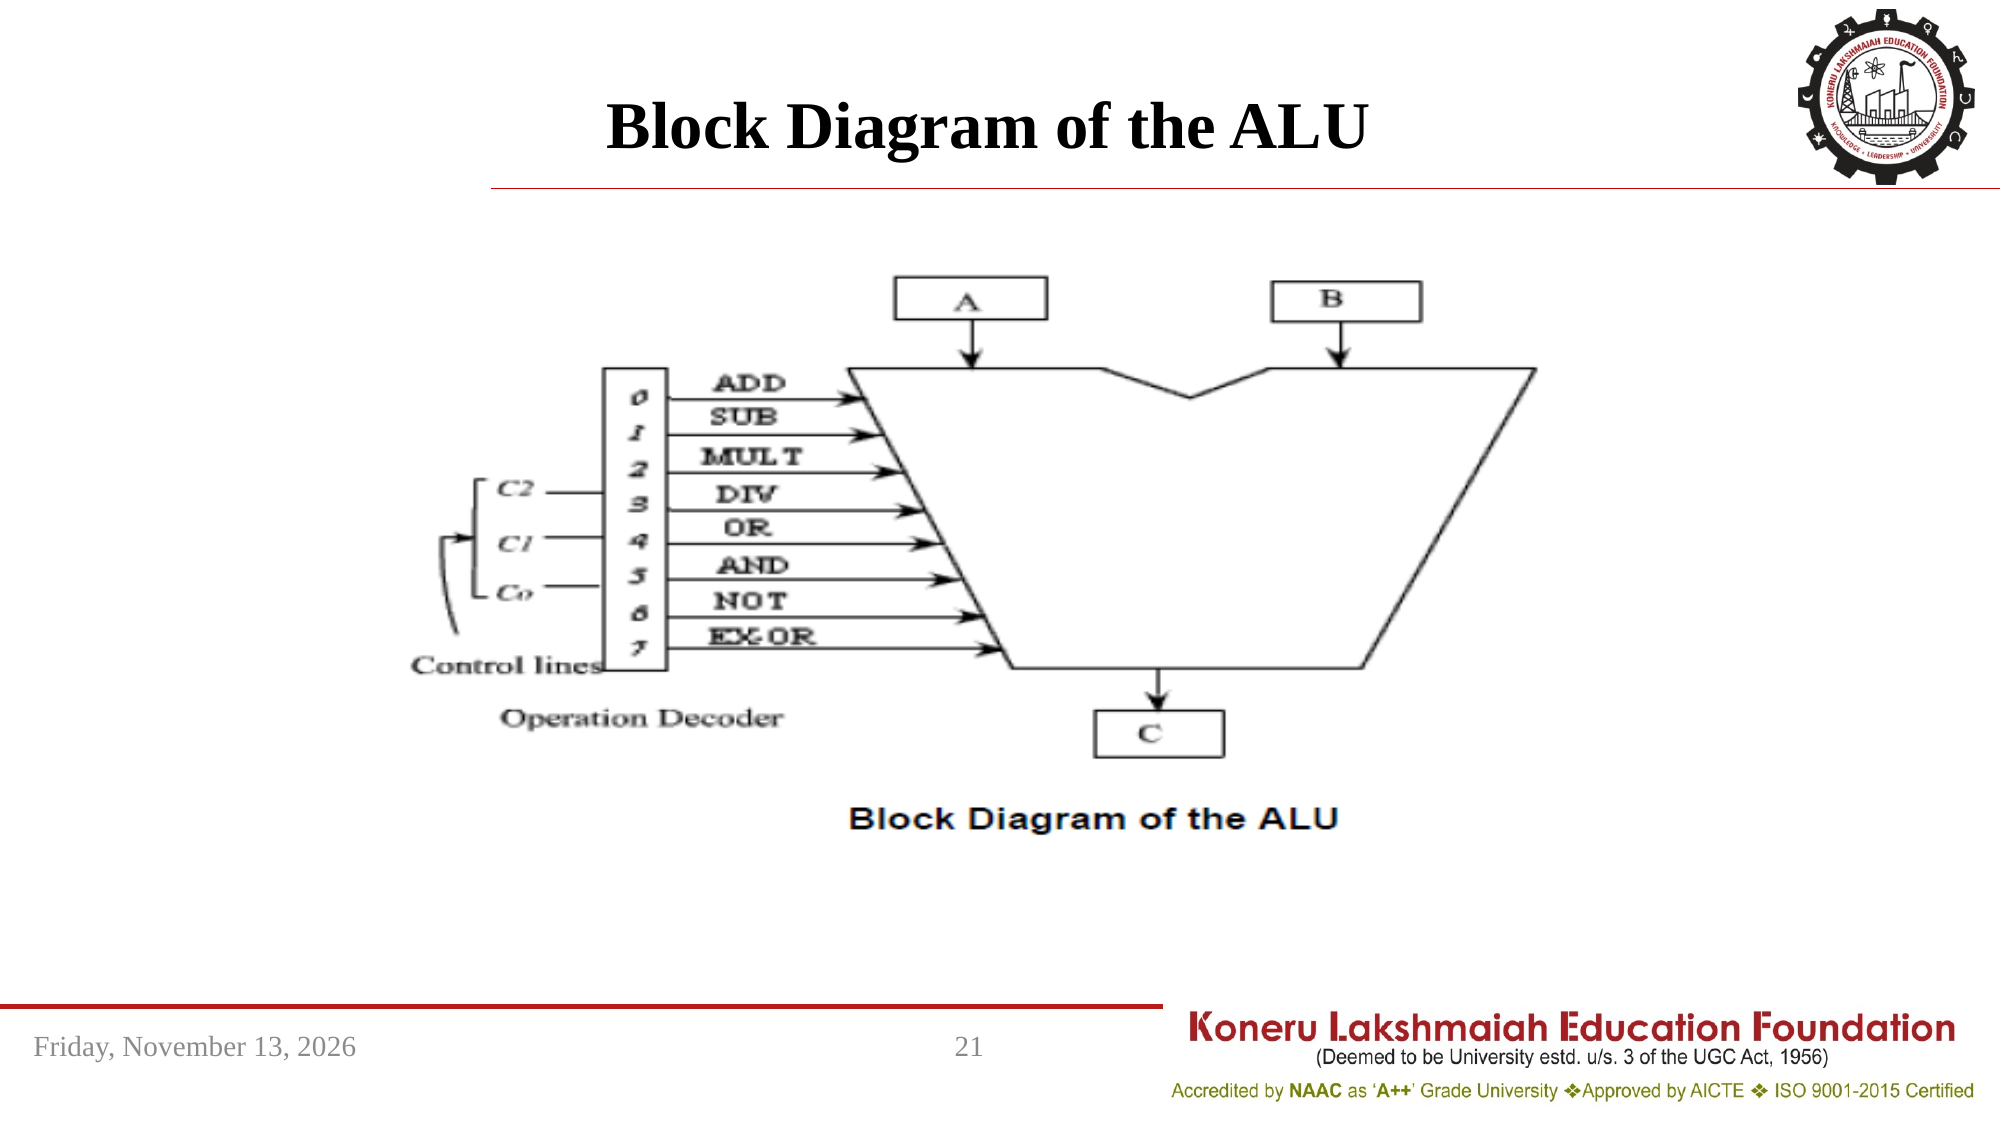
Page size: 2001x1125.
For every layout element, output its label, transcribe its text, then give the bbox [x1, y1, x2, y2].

picture [1162, 1003, 1996, 1107]
text_box Block Diagram of the ALU [591, 74, 1599, 170]
picture [381, 241, 1580, 846]
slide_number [18, 1014, 469, 1075]
picture [1798, 9, 1975, 185]
slide_number 21 [744, 1014, 1162, 1075]
